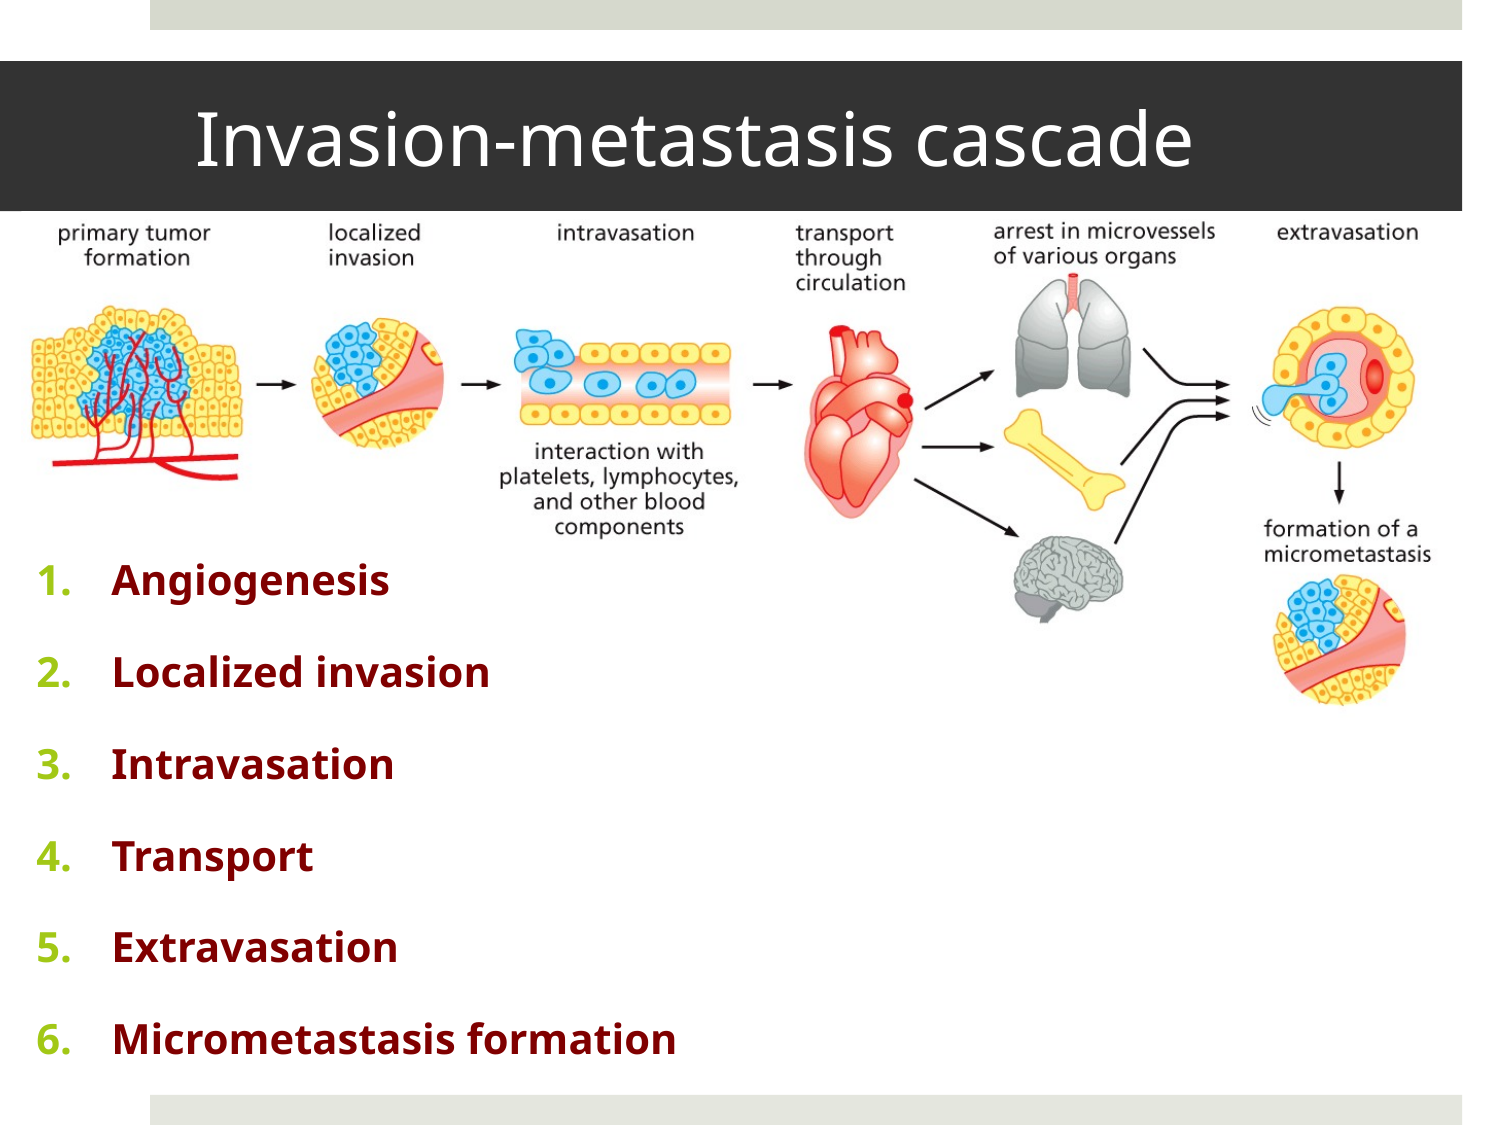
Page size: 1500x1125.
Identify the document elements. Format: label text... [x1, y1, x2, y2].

picture [20, 210, 1464, 719]
list Angiogenesis Localized invasion Intravasation Transport Extravasation Micrometastasis formation [21, 719, 697, 1125]
title Invasion-metastasis cascade [0, 61, 1463, 212]
